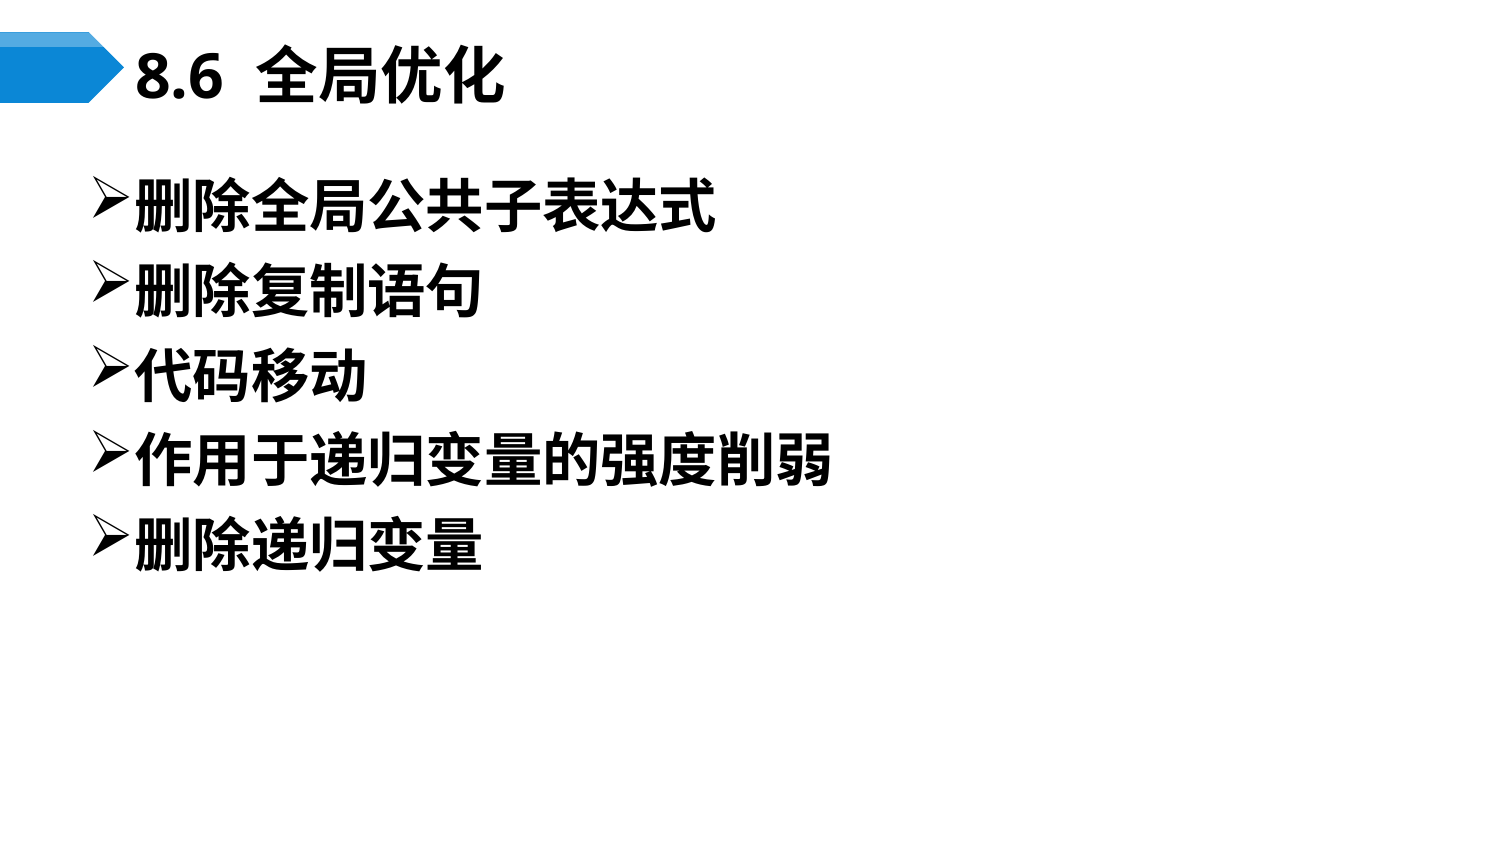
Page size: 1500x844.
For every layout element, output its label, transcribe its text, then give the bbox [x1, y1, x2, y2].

list 删除全局公共子表达式 删除复制语句 代码移动 作用于递归变量的强度削弱 删除递归变量 [76, 160, 1447, 316]
title 8.6 全局优化 [123, 43, 1425, 103]
